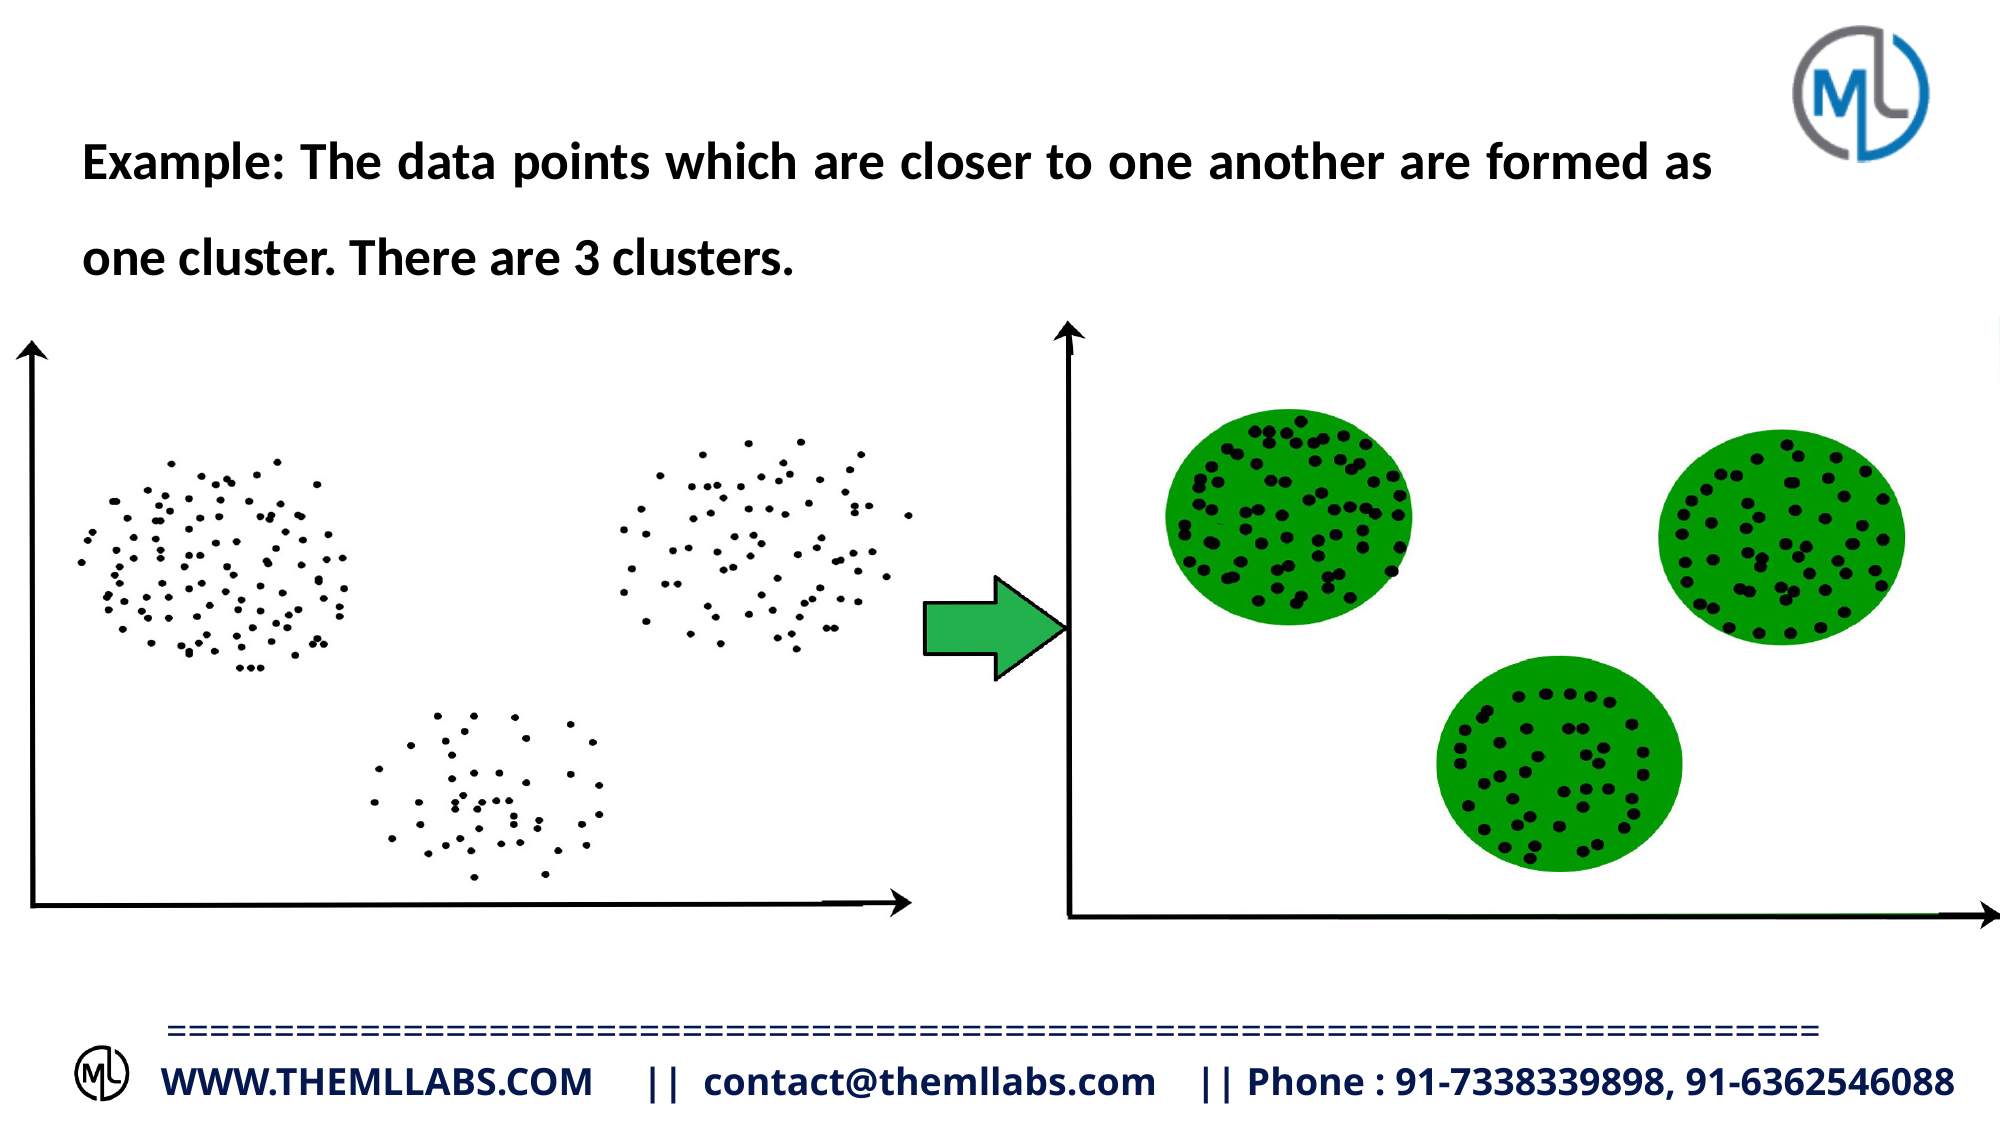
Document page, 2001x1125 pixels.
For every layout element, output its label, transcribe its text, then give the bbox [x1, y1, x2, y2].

text_box Example: The data points which are closer to one another are formed as one cluster. There are 3 clusters. [67, 86, 1729, 295]
picture [71, 1042, 132, 1104]
text_box ============================================================================= [0, 999, 2000, 1060]
picture [1792, 25, 1933, 163]
picture [0, 316, 2000, 992]
text_box WWW.THEMLLABS.COM || contact@themllabs.com || Phone : 91-7338339898, 91-6362546088 [146, 1050, 1973, 1111]
